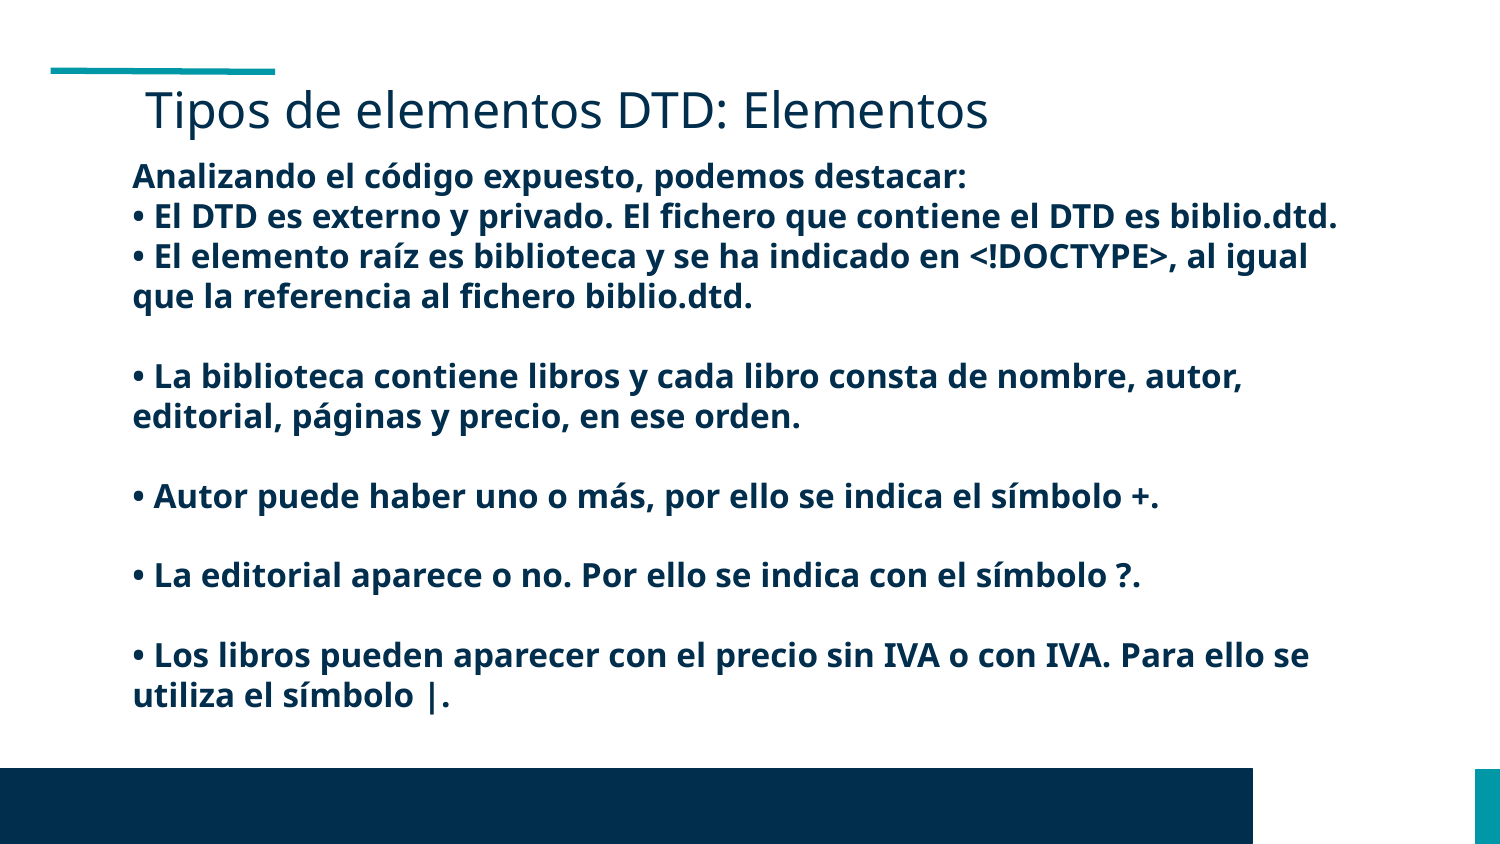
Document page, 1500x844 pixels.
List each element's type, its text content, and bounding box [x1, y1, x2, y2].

text_box Analizando el código expuesto, podemos destacar: • El DTD es externo y privado. El fichero que contiene el DTD es biblio.dtd. • El elemento raíz es biblioteca y se ha indicado en <!DOCTYPE>, al igual que la referencia al fichero biblio.dtd. • La biblioteca contiene libros y cada libro consta de nombre, autor, editorial, páginas y precio, en ese orden. • Autor puede haber uno o más, por ello se indica el símbolo +. • La editorial aparece o no. Por ello se indica con el símbolo ?. • Los libros pueden aparecer con el precio sin IVA o con IVA. Para ello se utiliza el símbolo |. [117, 140, 1383, 737]
text_box [0, 768, 1252, 844]
text_box [1476, 769, 1500, 844]
text_box Tipos de elementos DTD: Elementos [130, 63, 1420, 159]
